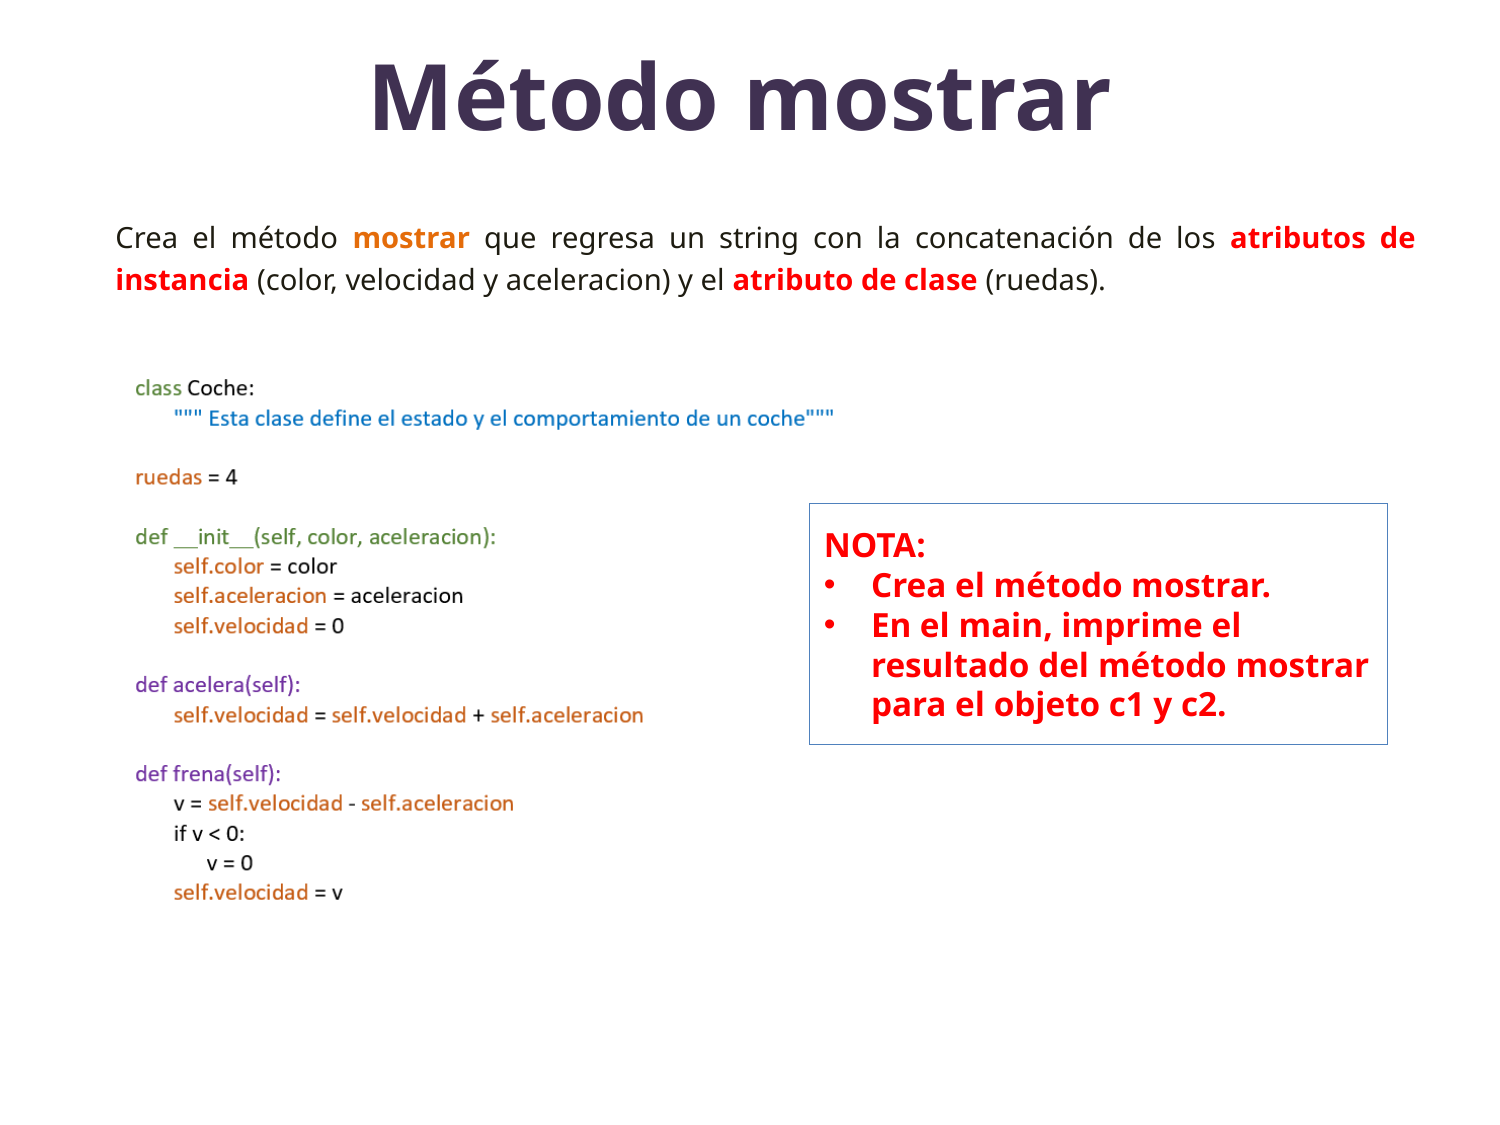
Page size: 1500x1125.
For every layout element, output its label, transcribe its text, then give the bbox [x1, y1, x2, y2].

text_box NOTA: Crea el método mostrar. En el main, imprime el resultado del método mostrar para el objeto c1 y c2. [850, 503, 1388, 745]
text_box Crea el método mostrar que regresa un string con la concatenación de los atributos de instancia (color, velocidad y aceleracion) y el atributo de clase (ruedas). [100, 204, 1431, 327]
picture [123, 368, 845, 921]
title Método mostrar [151, 0, 1329, 188]
